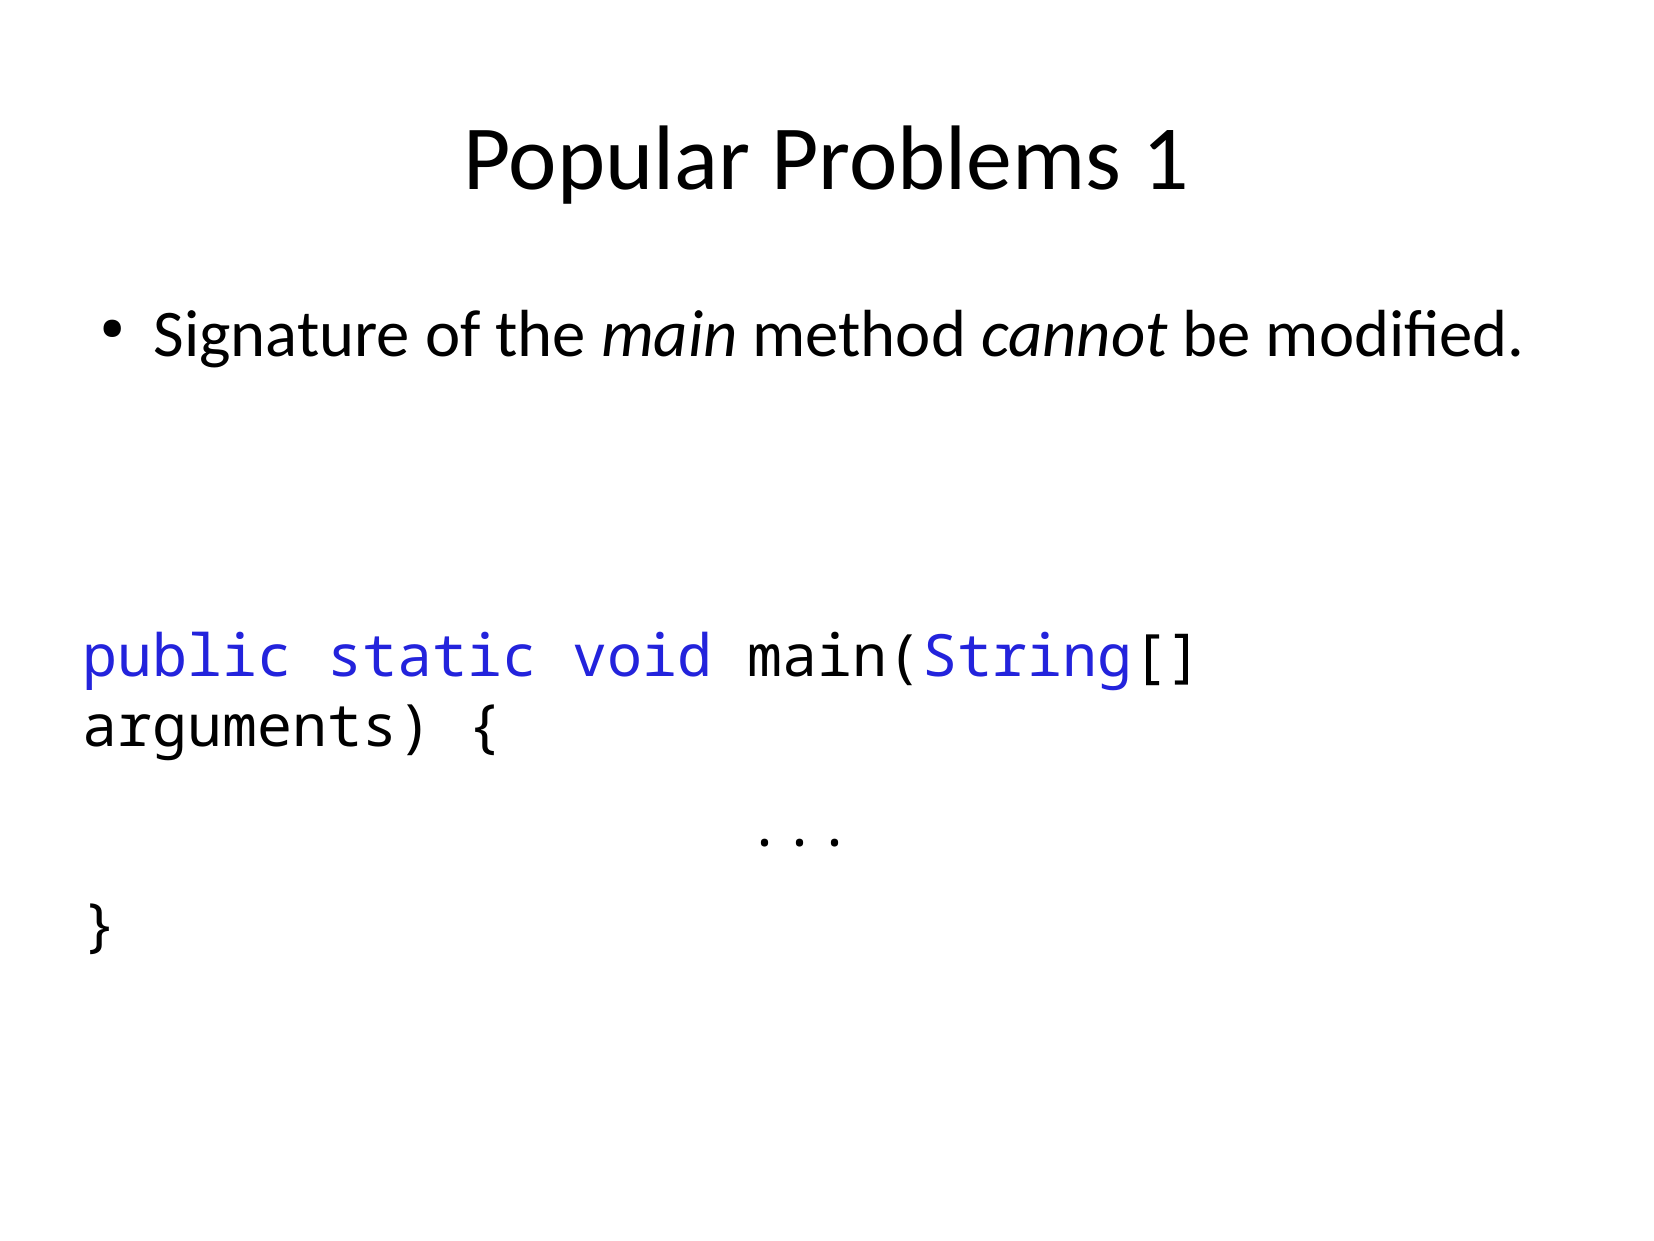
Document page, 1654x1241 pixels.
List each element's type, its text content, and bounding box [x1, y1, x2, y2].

list Signature of the main method cannot be modified. public static void main(String[] arguments) { ... } [82, 290, 1571, 1109]
title Popular Problems 1 [82, 49, 1571, 257]
